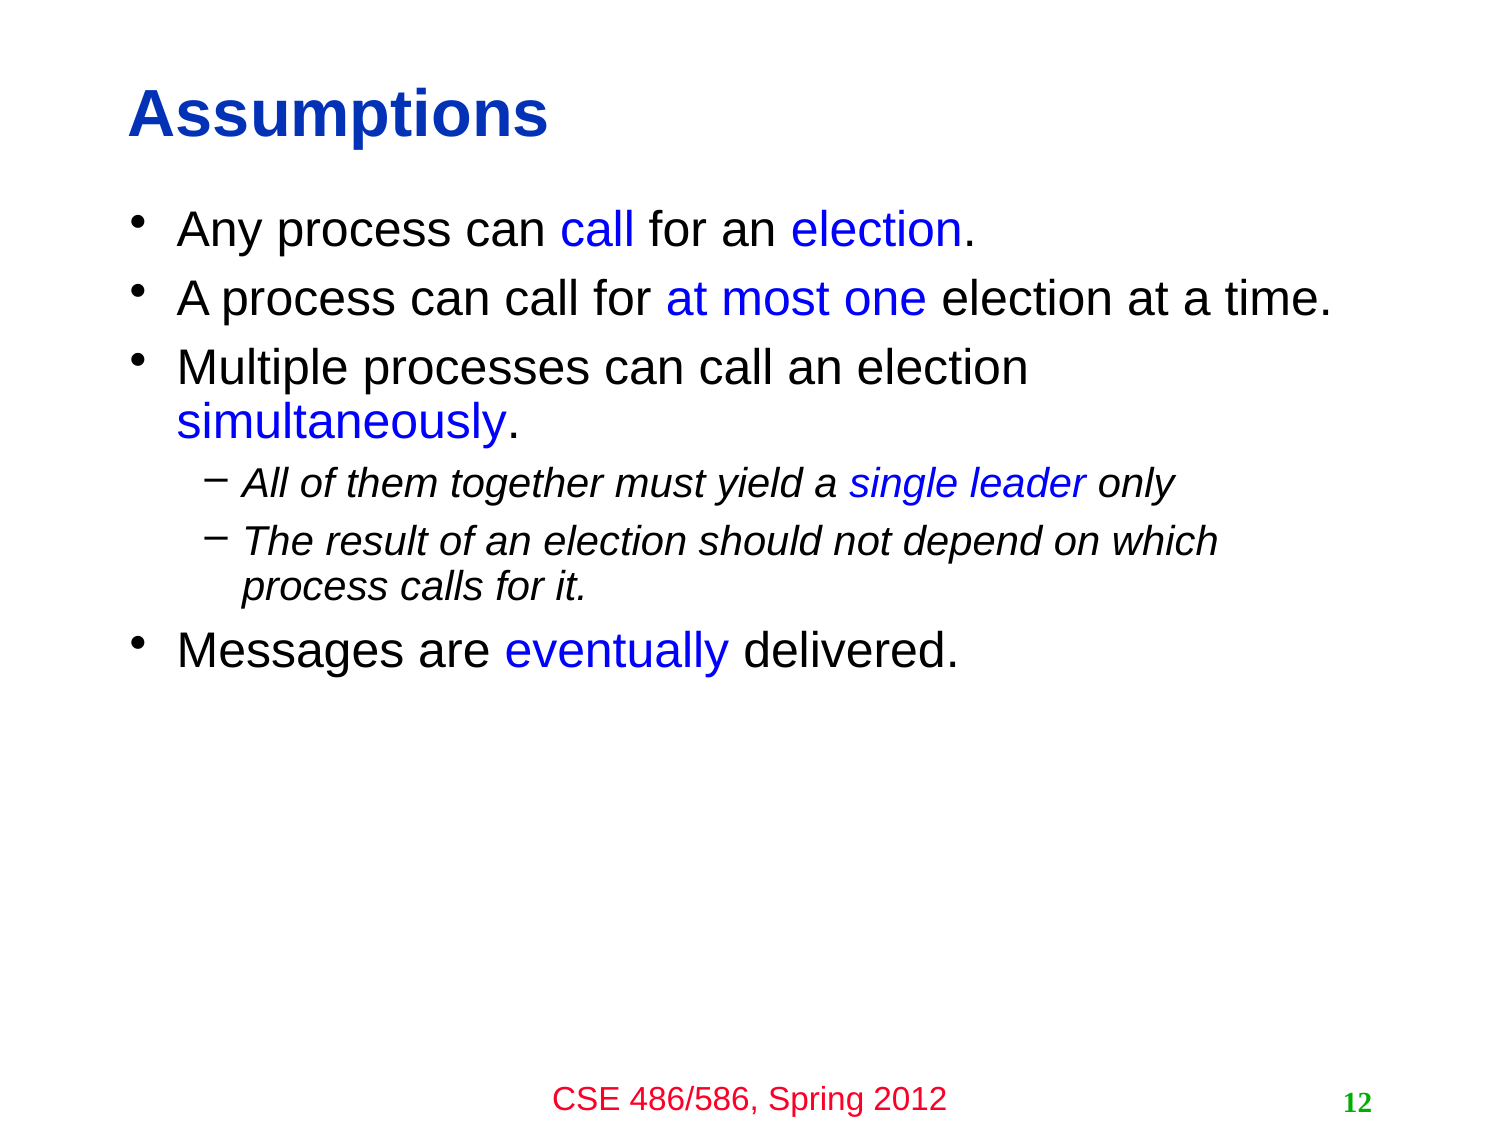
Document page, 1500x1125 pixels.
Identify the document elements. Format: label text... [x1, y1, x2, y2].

list Any process can call for an election. A process can call for at most one election at a time. Multiple processes can call an election simultaneously. All of them together must yield a single leader only The result of an election should not depend on which process calls for it. Messages are eventually delivered. [114, 195, 1376, 1005]
slide_number 12 [1074, 1076, 1388, 1125]
title Assumptions [112, 53, 1310, 176]
